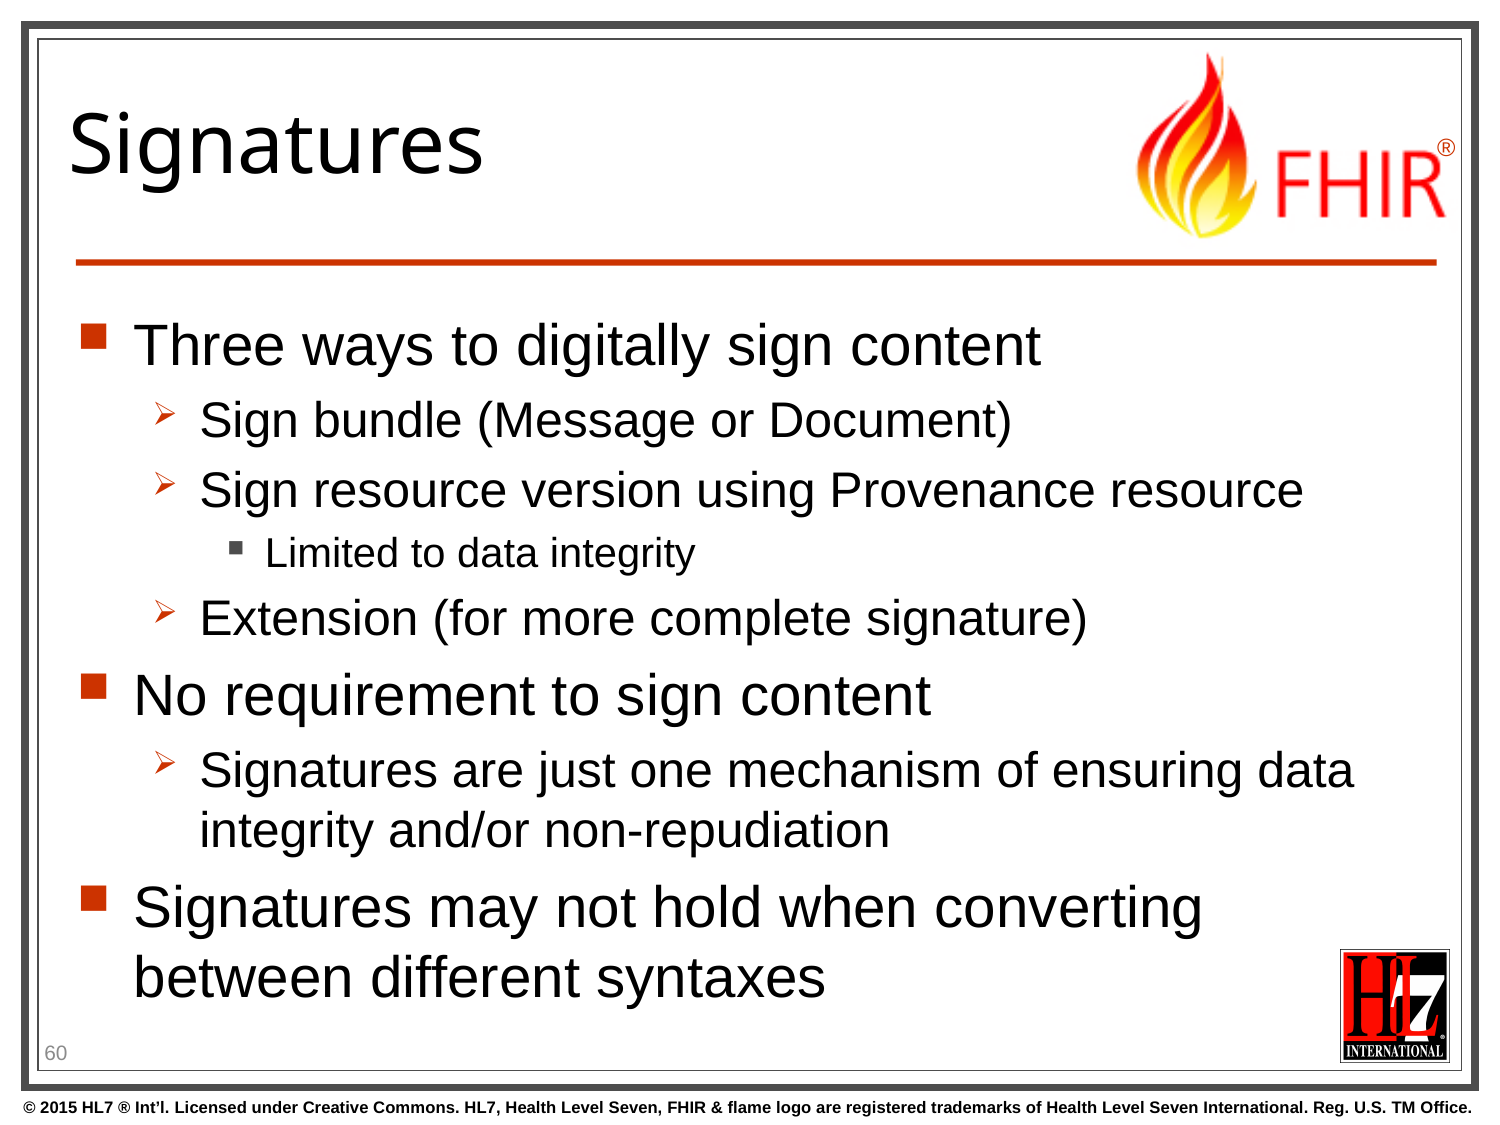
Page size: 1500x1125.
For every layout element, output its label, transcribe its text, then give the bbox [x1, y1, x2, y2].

picture [1124, 42, 1458, 249]
picture [1340, 949, 1450, 1063]
list Three ways to digitally sign content Sign bundle (Message or Document) Sign resource version using Provenance resource Limited to data integrity Extension (for more complete signature) No requirement to sign content Signatures are just one mechanism of ensuring data integrity and/or non-repudiation Signatures may not hold when converting between different syntaxes [62, 299, 1438, 1059]
title Signatures [53, 54, 1128, 244]
slide_number 60 [29, 1034, 148, 1071]
